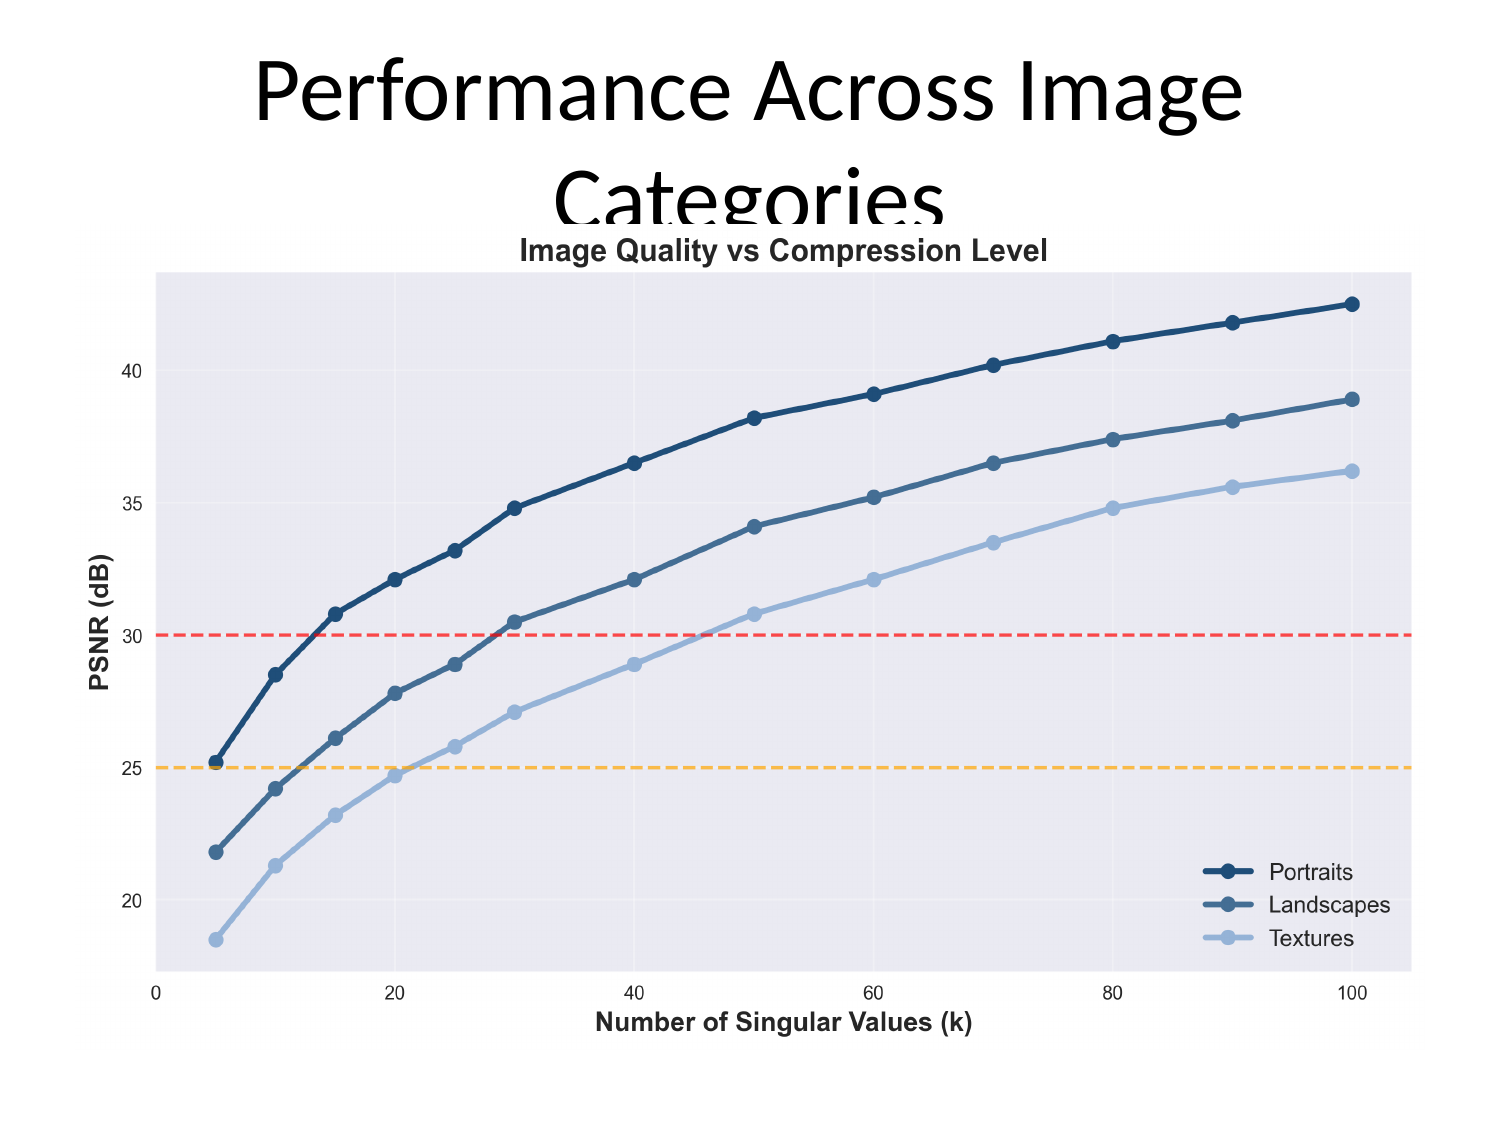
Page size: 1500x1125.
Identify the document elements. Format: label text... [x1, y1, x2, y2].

title Performance Across Image Categories [75, 45, 1425, 224]
picture [74, 224, 1426, 1051]
